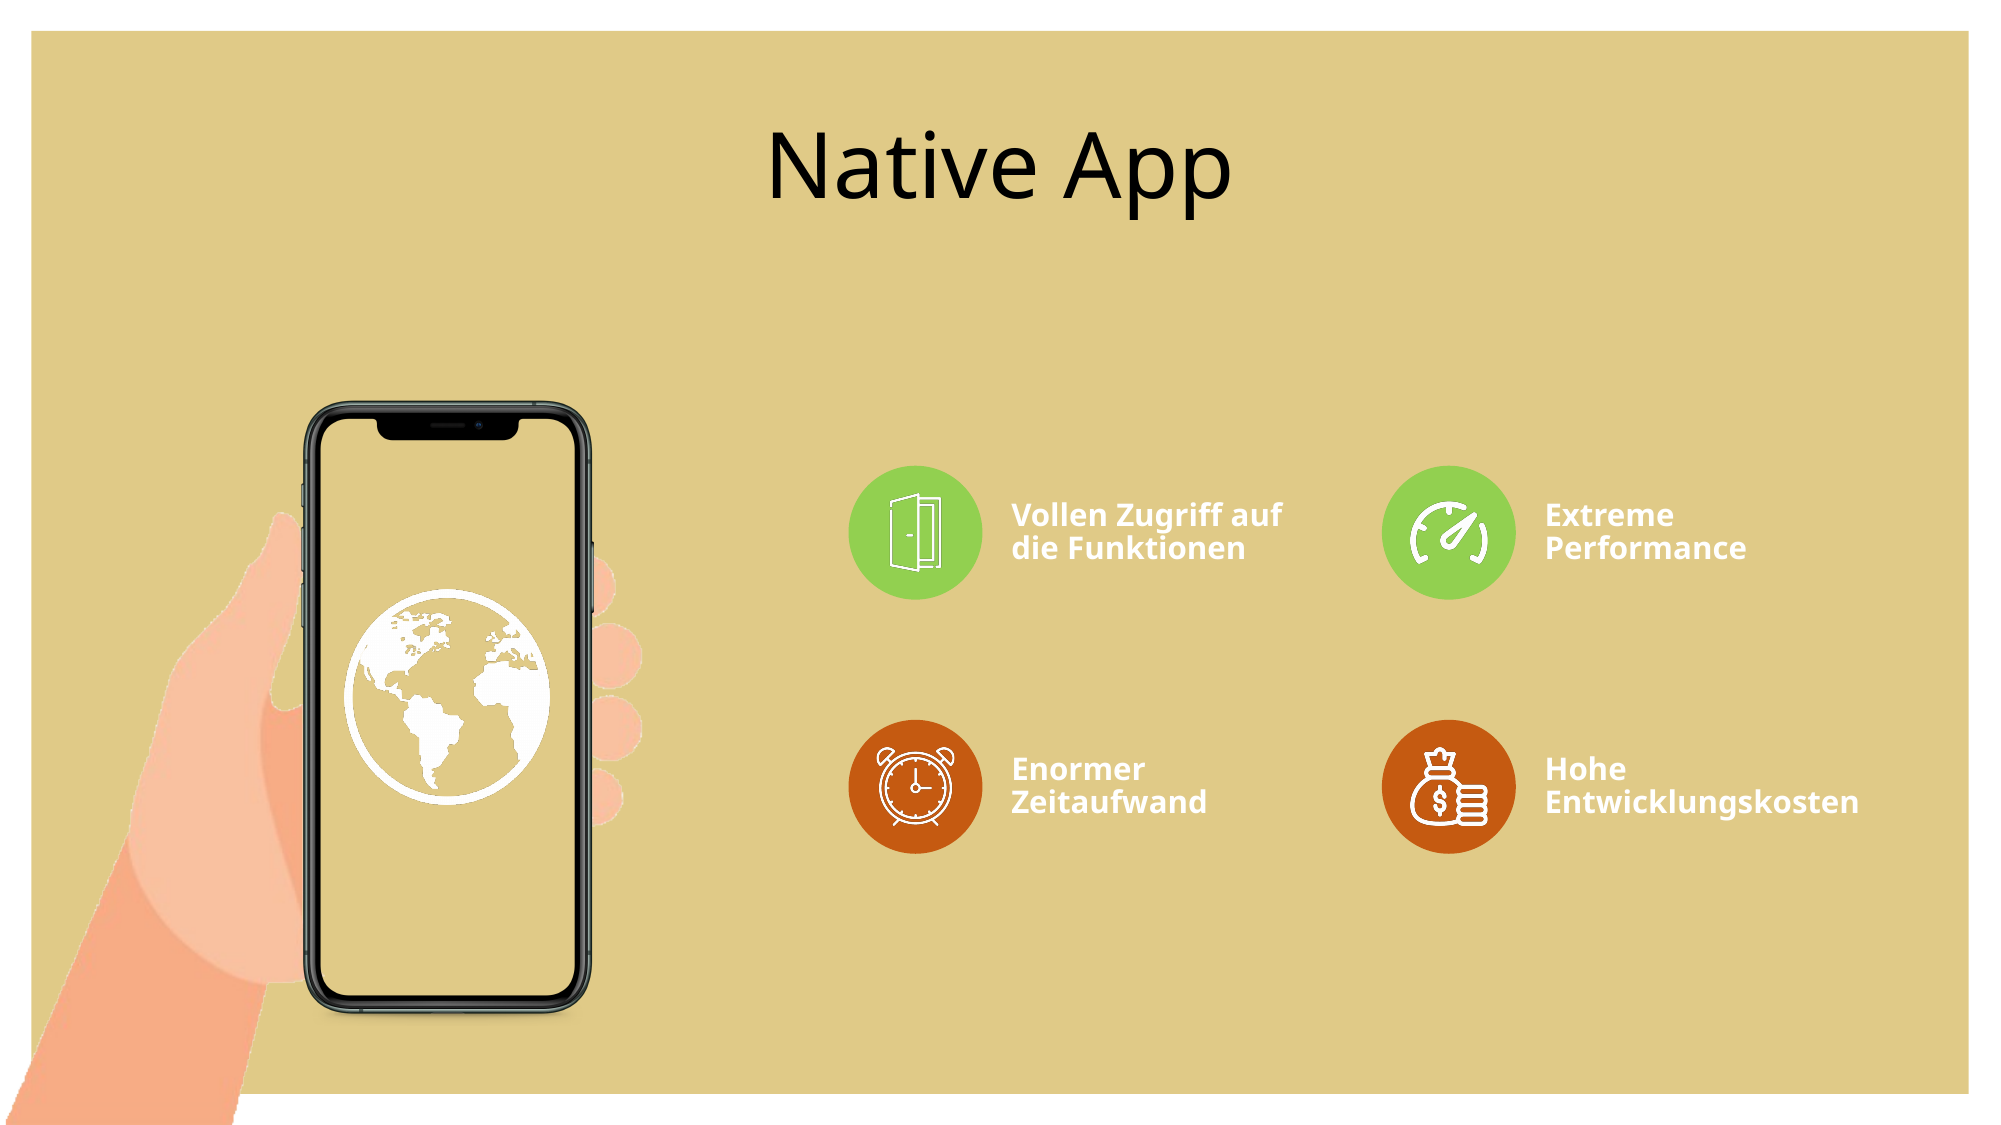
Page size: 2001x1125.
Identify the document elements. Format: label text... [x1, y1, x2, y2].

text_box [30, 30, 1970, 1095]
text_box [291, 388, 604, 1027]
picture [0, 500, 670, 1125]
title Native App [137, 59, 1863, 278]
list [846, 306, 1863, 1014]
